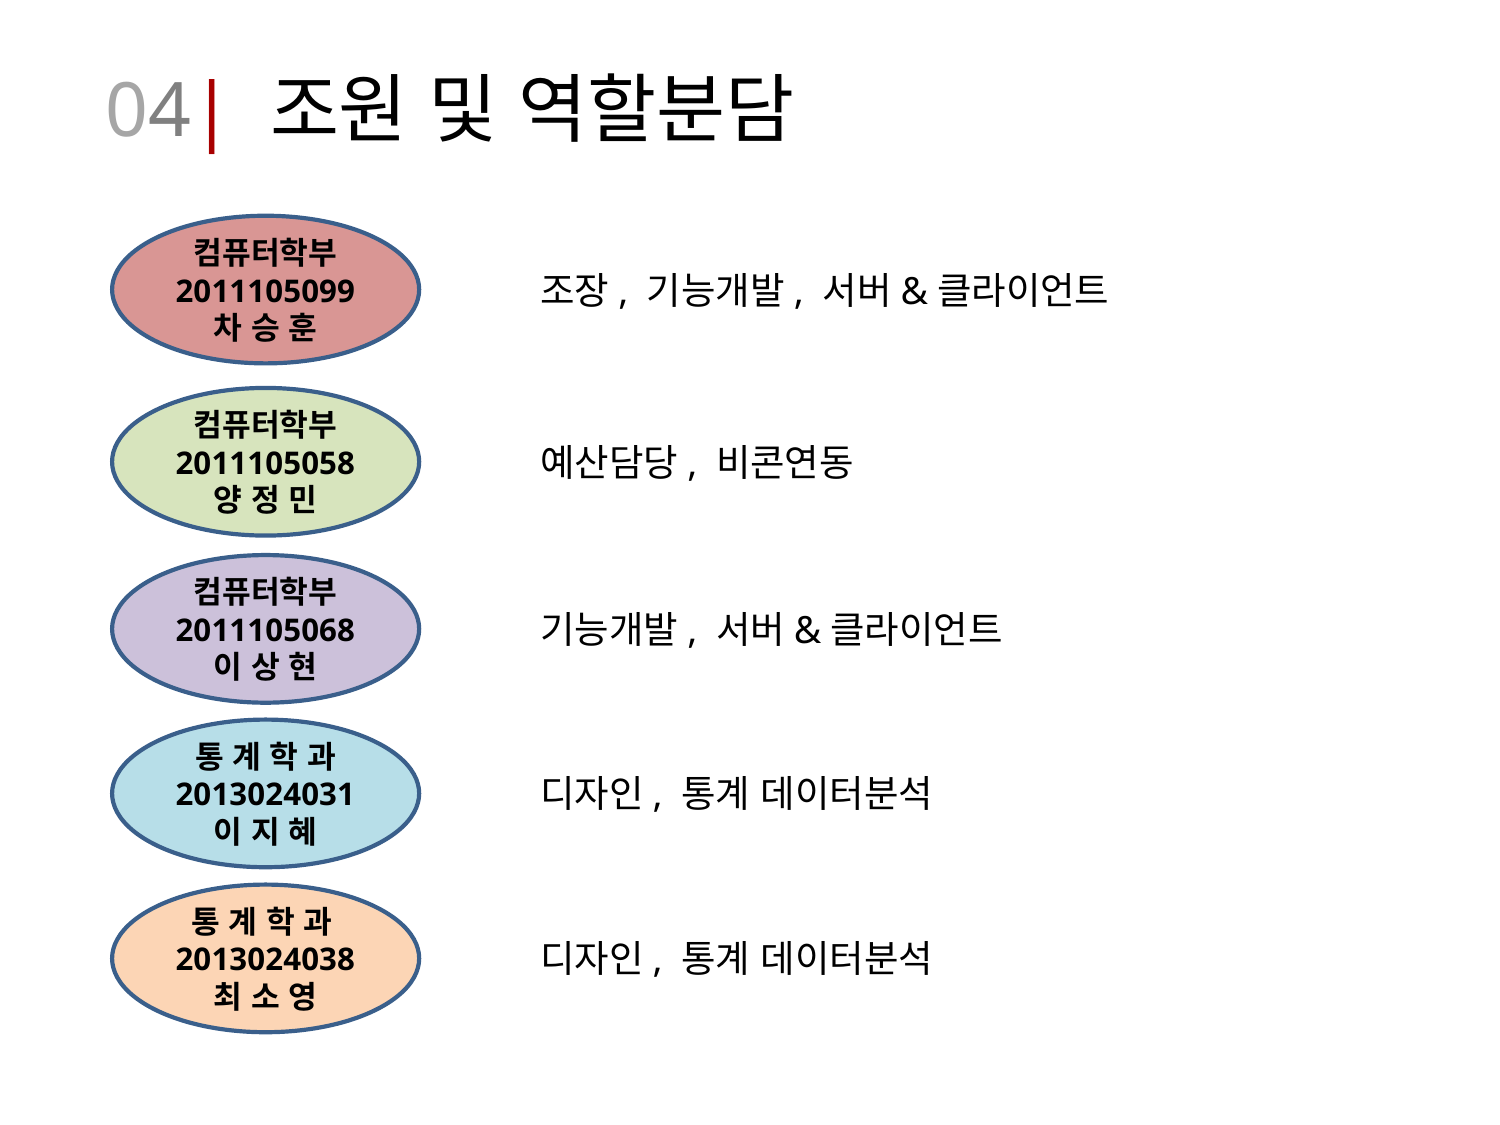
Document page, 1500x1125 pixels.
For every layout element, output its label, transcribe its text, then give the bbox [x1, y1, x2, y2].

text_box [111, 215, 1158, 1033]
text_box 04| 조원 및 역할분담 [90, 54, 810, 160]
